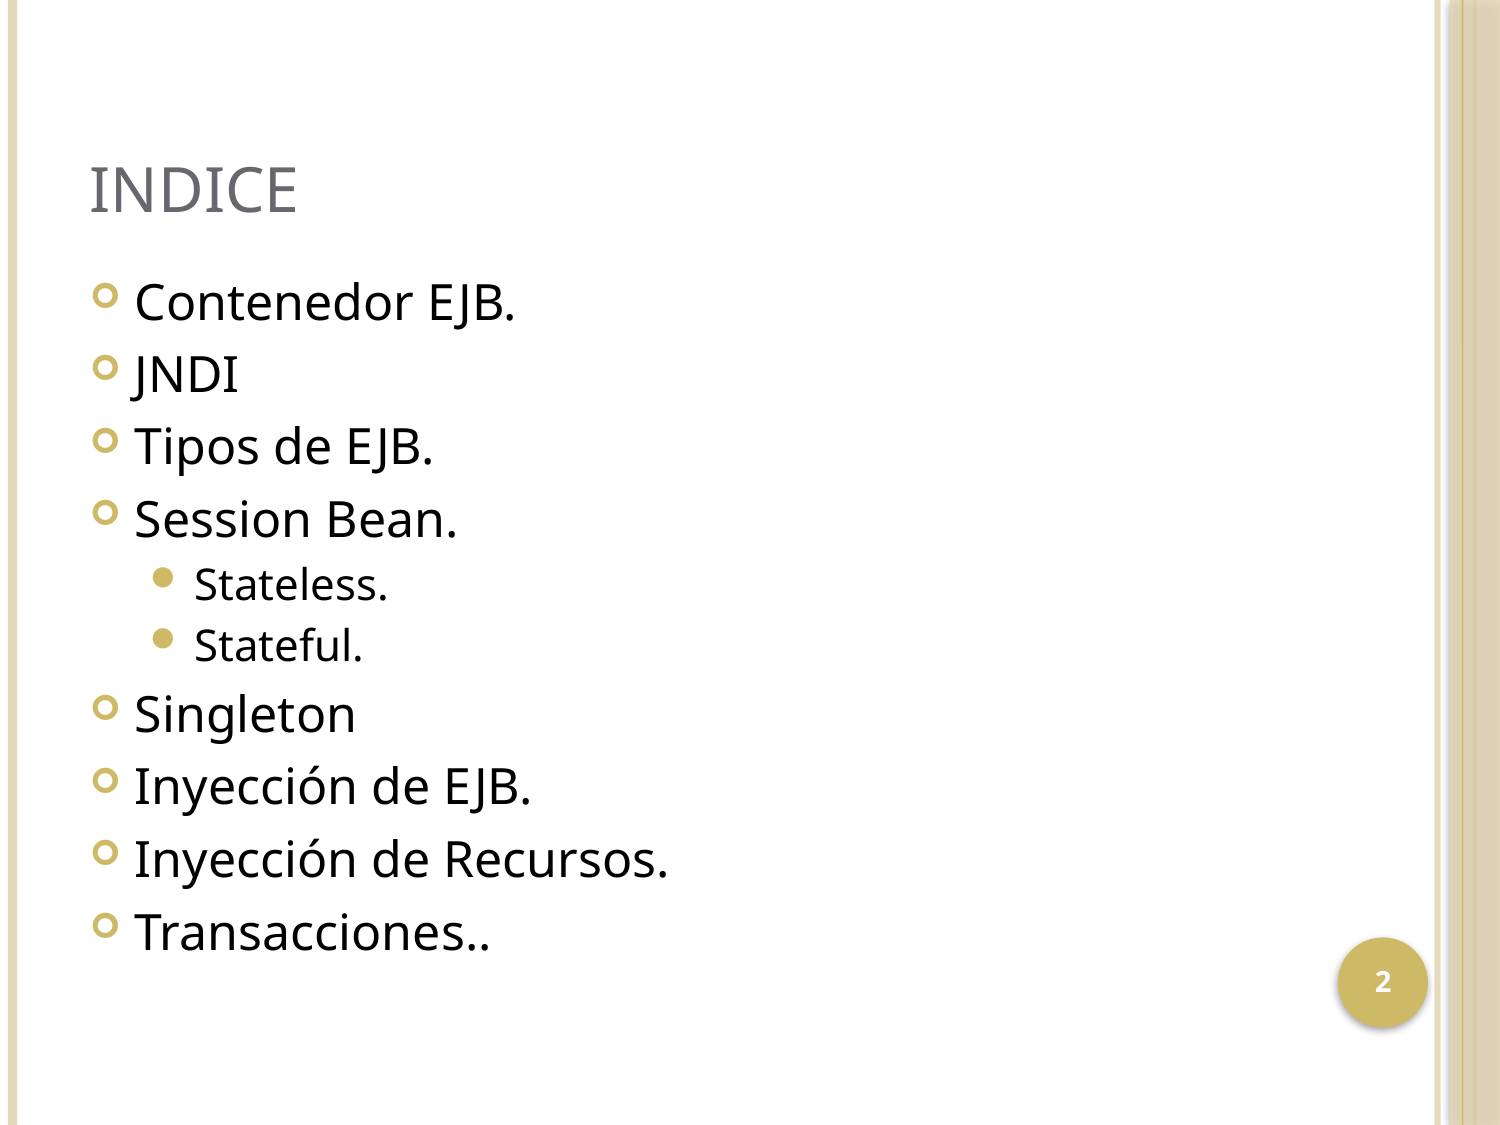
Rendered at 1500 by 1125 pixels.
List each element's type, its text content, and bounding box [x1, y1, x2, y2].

list Contenedor EJB. JNDI Tipos de EJB. Session Bean. Stateless. Stateful. Singleton Inyección de EJB. Inyección de Recursos. Transacciones.. [75, 262, 1300, 1062]
title INDICE [75, 45, 1300, 233]
slide_number 2 [1333, 940, 1434, 1027]
